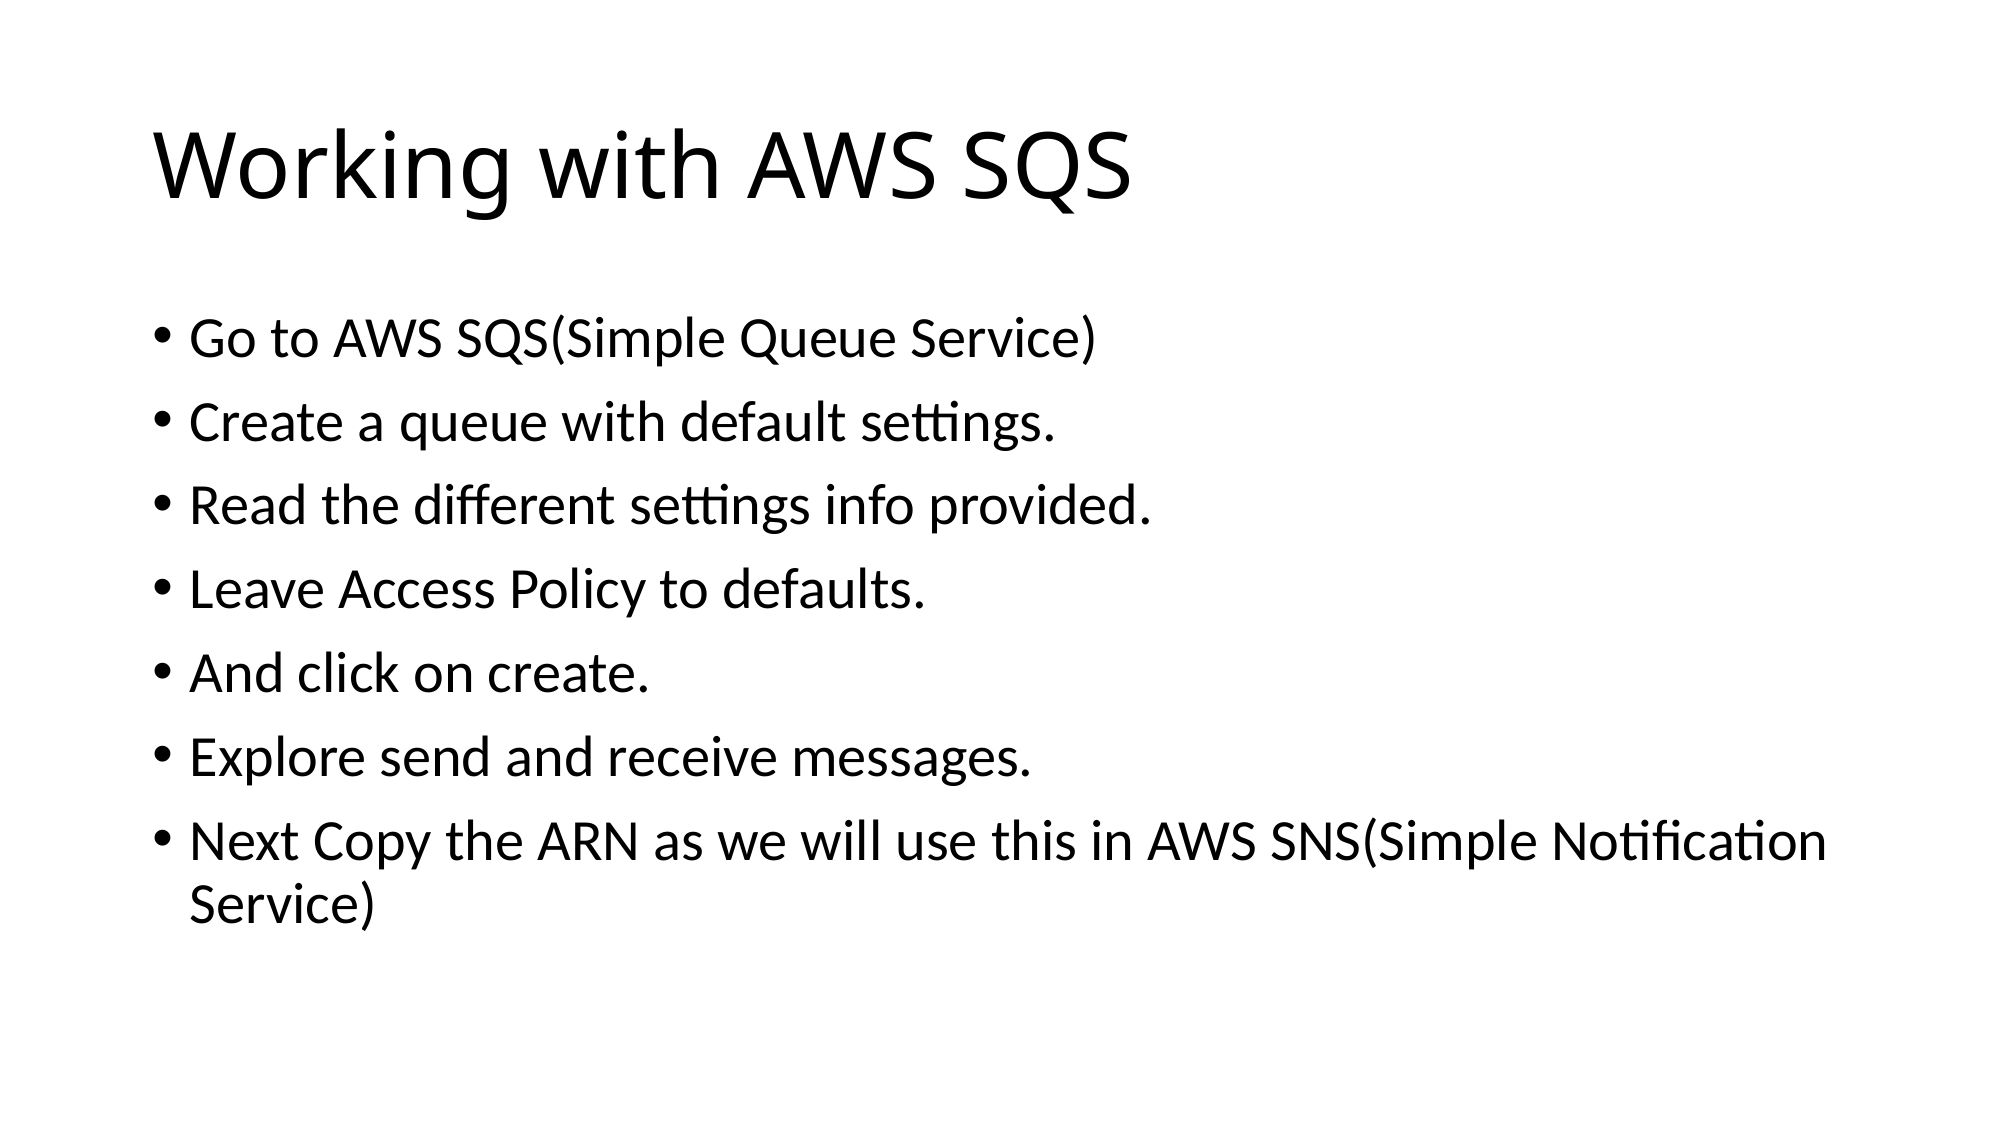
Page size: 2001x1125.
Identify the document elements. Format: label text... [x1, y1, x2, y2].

list Go to AWS SQS(Simple Queue Service) Create a queue with default settings. Read the different settings info provided. Leave Access Policy to defaults. And click on create. Explore send and receive messages. Next Copy the ARN as we will use this in AWS SNS(Simple Notification Service) [137, 299, 1863, 1014]
title Working with AWS SQS [137, 59, 1863, 278]
